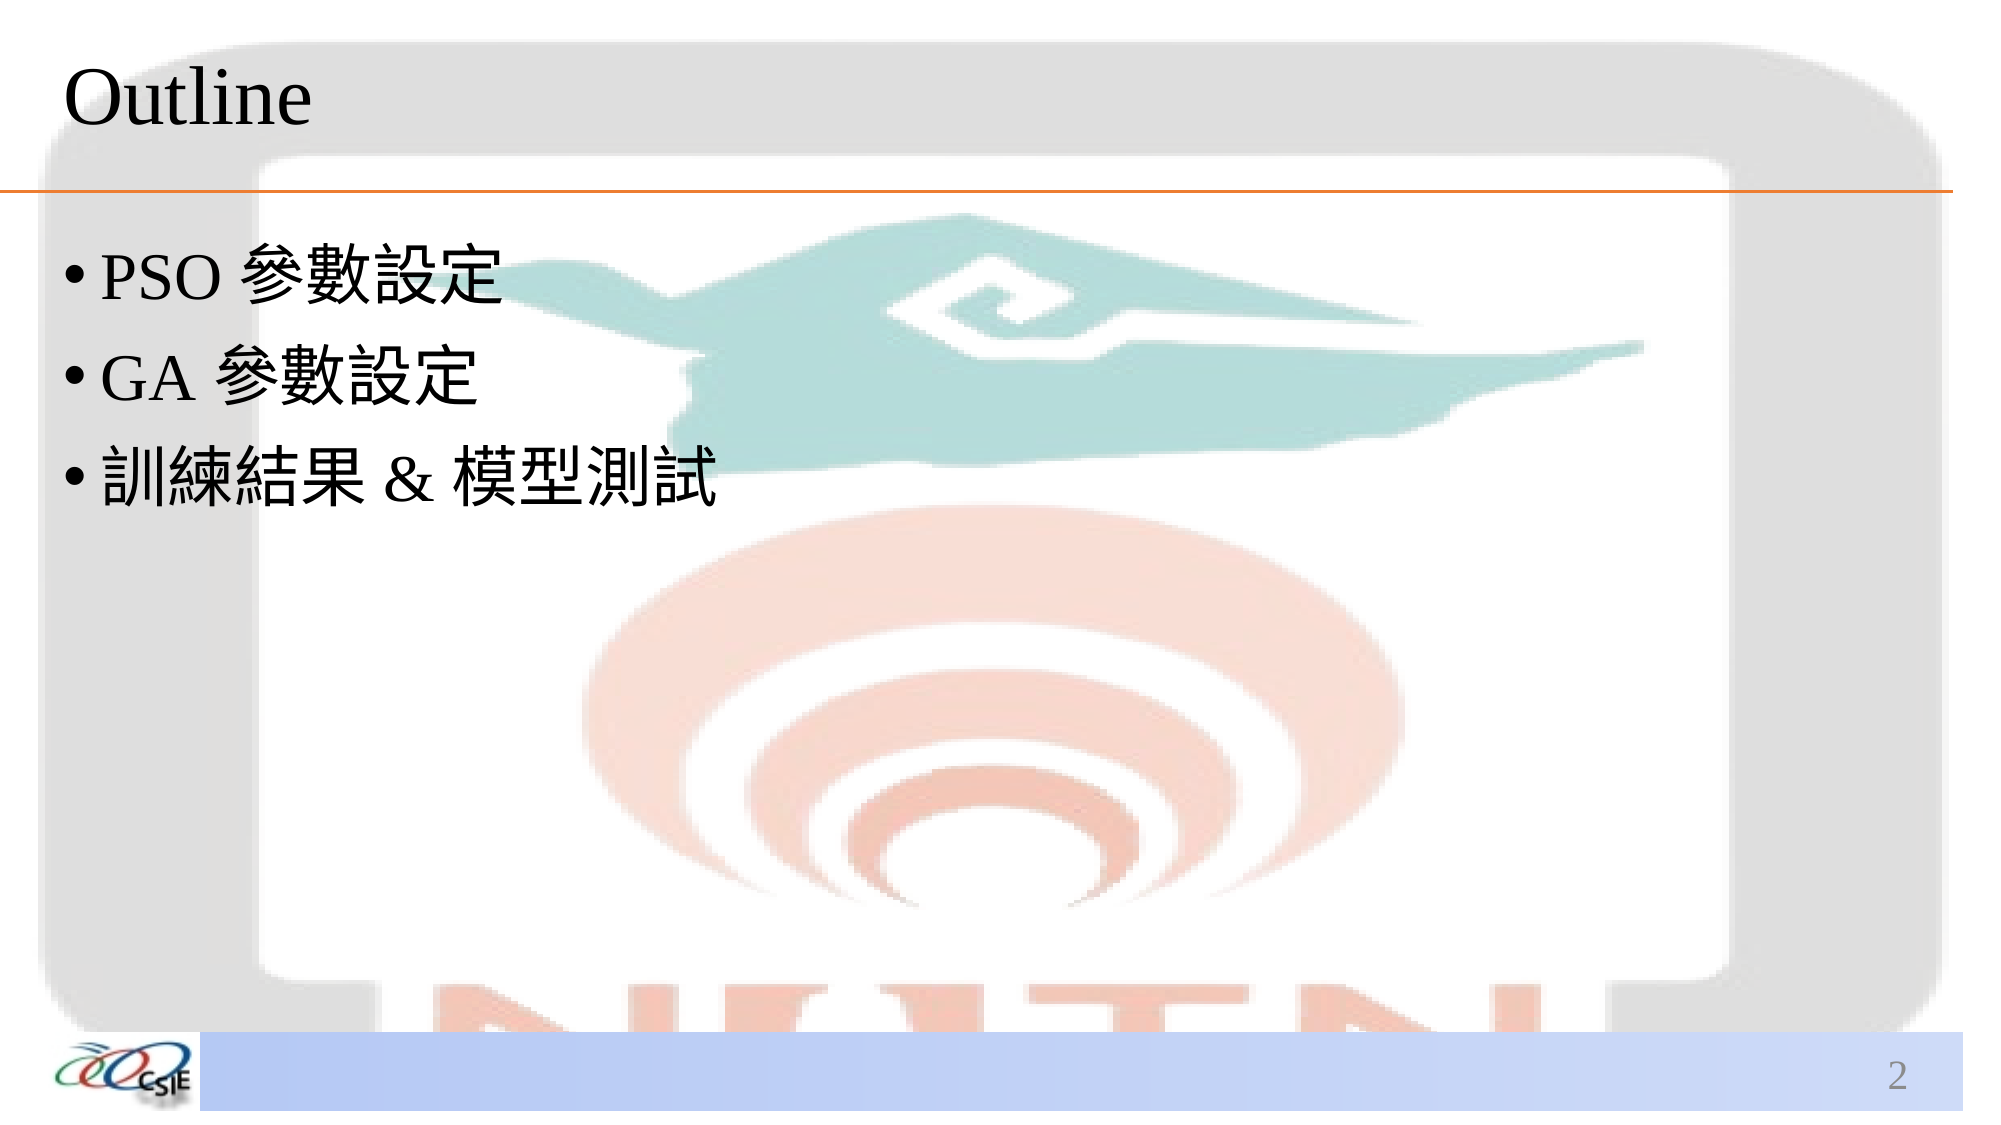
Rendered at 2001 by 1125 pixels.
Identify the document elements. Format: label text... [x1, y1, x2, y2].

title Outline [48, 27, 1955, 168]
slide_number 2 [1473, 1042, 1924, 1103]
picture [48, 1032, 200, 1111]
list PSO參數設定 GA參數設定 訓練結果&模型測試 [48, 225, 1955, 995]
